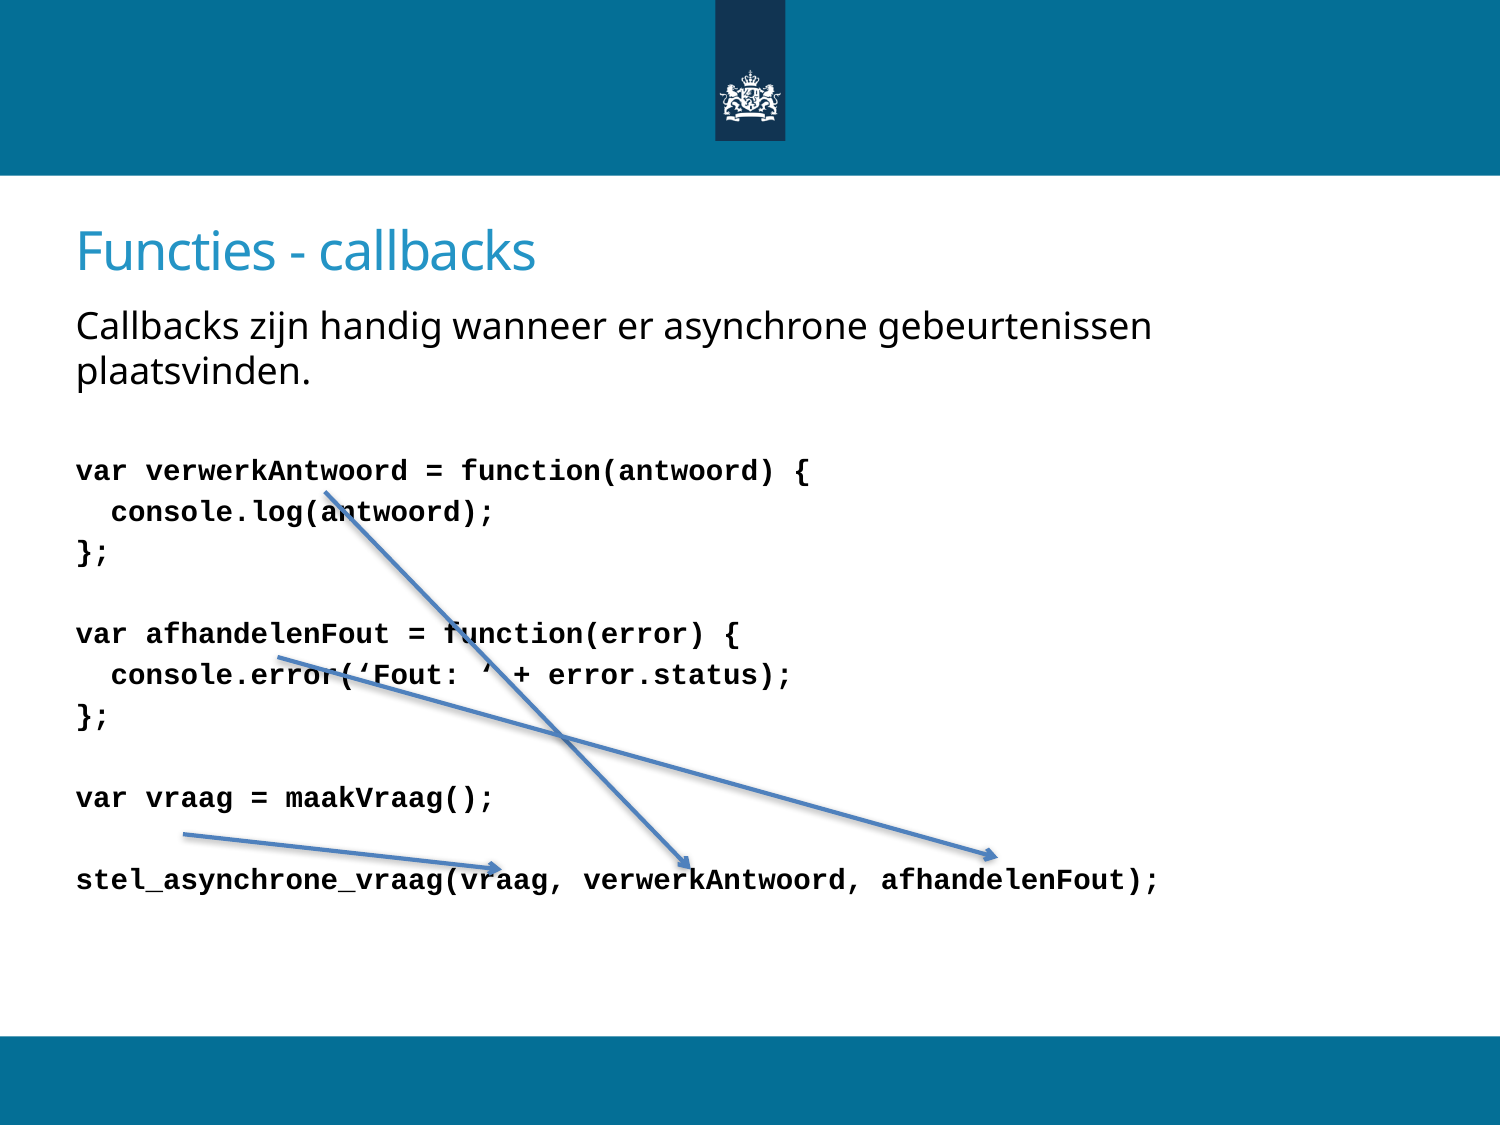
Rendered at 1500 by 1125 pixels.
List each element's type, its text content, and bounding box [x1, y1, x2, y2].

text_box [506, 866, 692, 870]
title Functies - callbacks [60, 202, 1348, 295]
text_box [277, 656, 999, 858]
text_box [182, 833, 503, 870]
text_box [324, 491, 692, 655]
picture [716, 0, 784, 140]
list Callbacks zijn handig wanneer er asynchrone gebeurtenissen plaatsvinden. var verwerkAntwoord = function(antwoord) { console.log(antwoord); }; var afhandelenFout = function(error) { console.error(‘Fout: ‘ + error.status); }; var vraag = maakVraag(); stel_asynchrone_vraag(vraag, verwerkAntwoord, afhandelenFout); [60, 295, 1350, 997]
